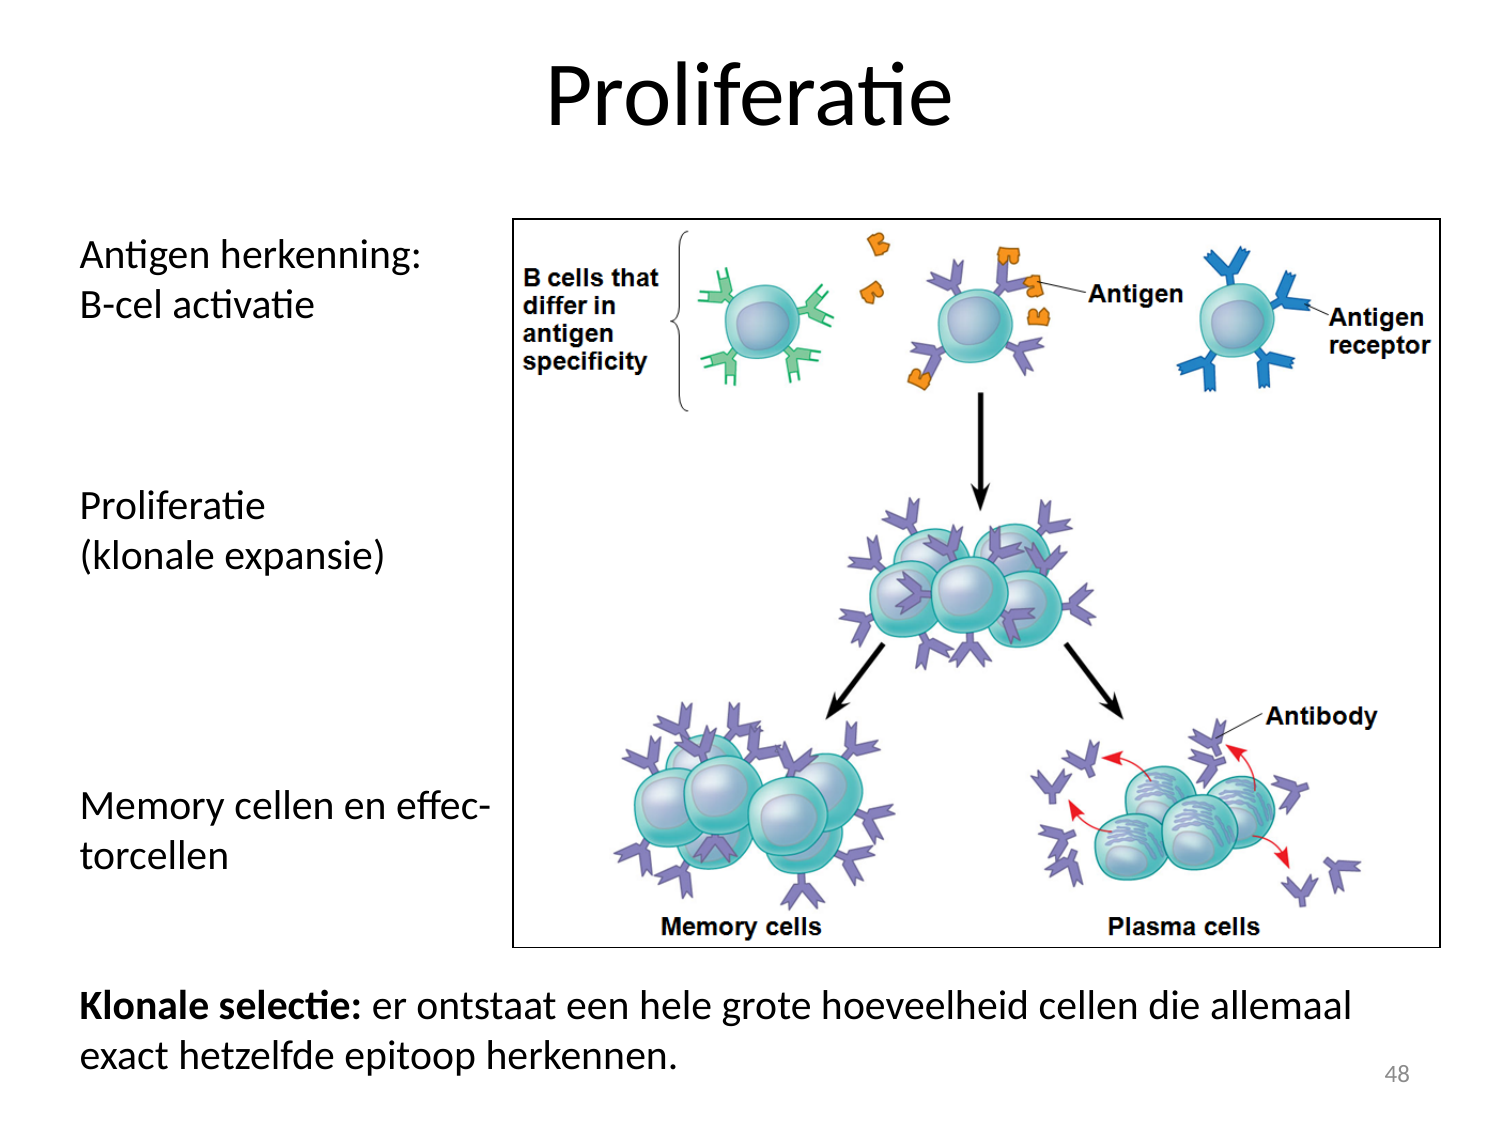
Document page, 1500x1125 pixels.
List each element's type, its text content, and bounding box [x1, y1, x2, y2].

text_box Antigen herkenning: B-cel activatie Proliferatie (klonale expansie) Memory cellen en effec- torcellen Klonale selectie: er ontstaat een hele grote hoeveelheid cellen die allemaal exact hetzelfde epitoop herkennen. [64, 219, 1447, 1085]
title Proliferatie [75, 0, 1425, 183]
slide_number 48 [1074, 1042, 1425, 1103]
picture [513, 219, 1440, 947]
